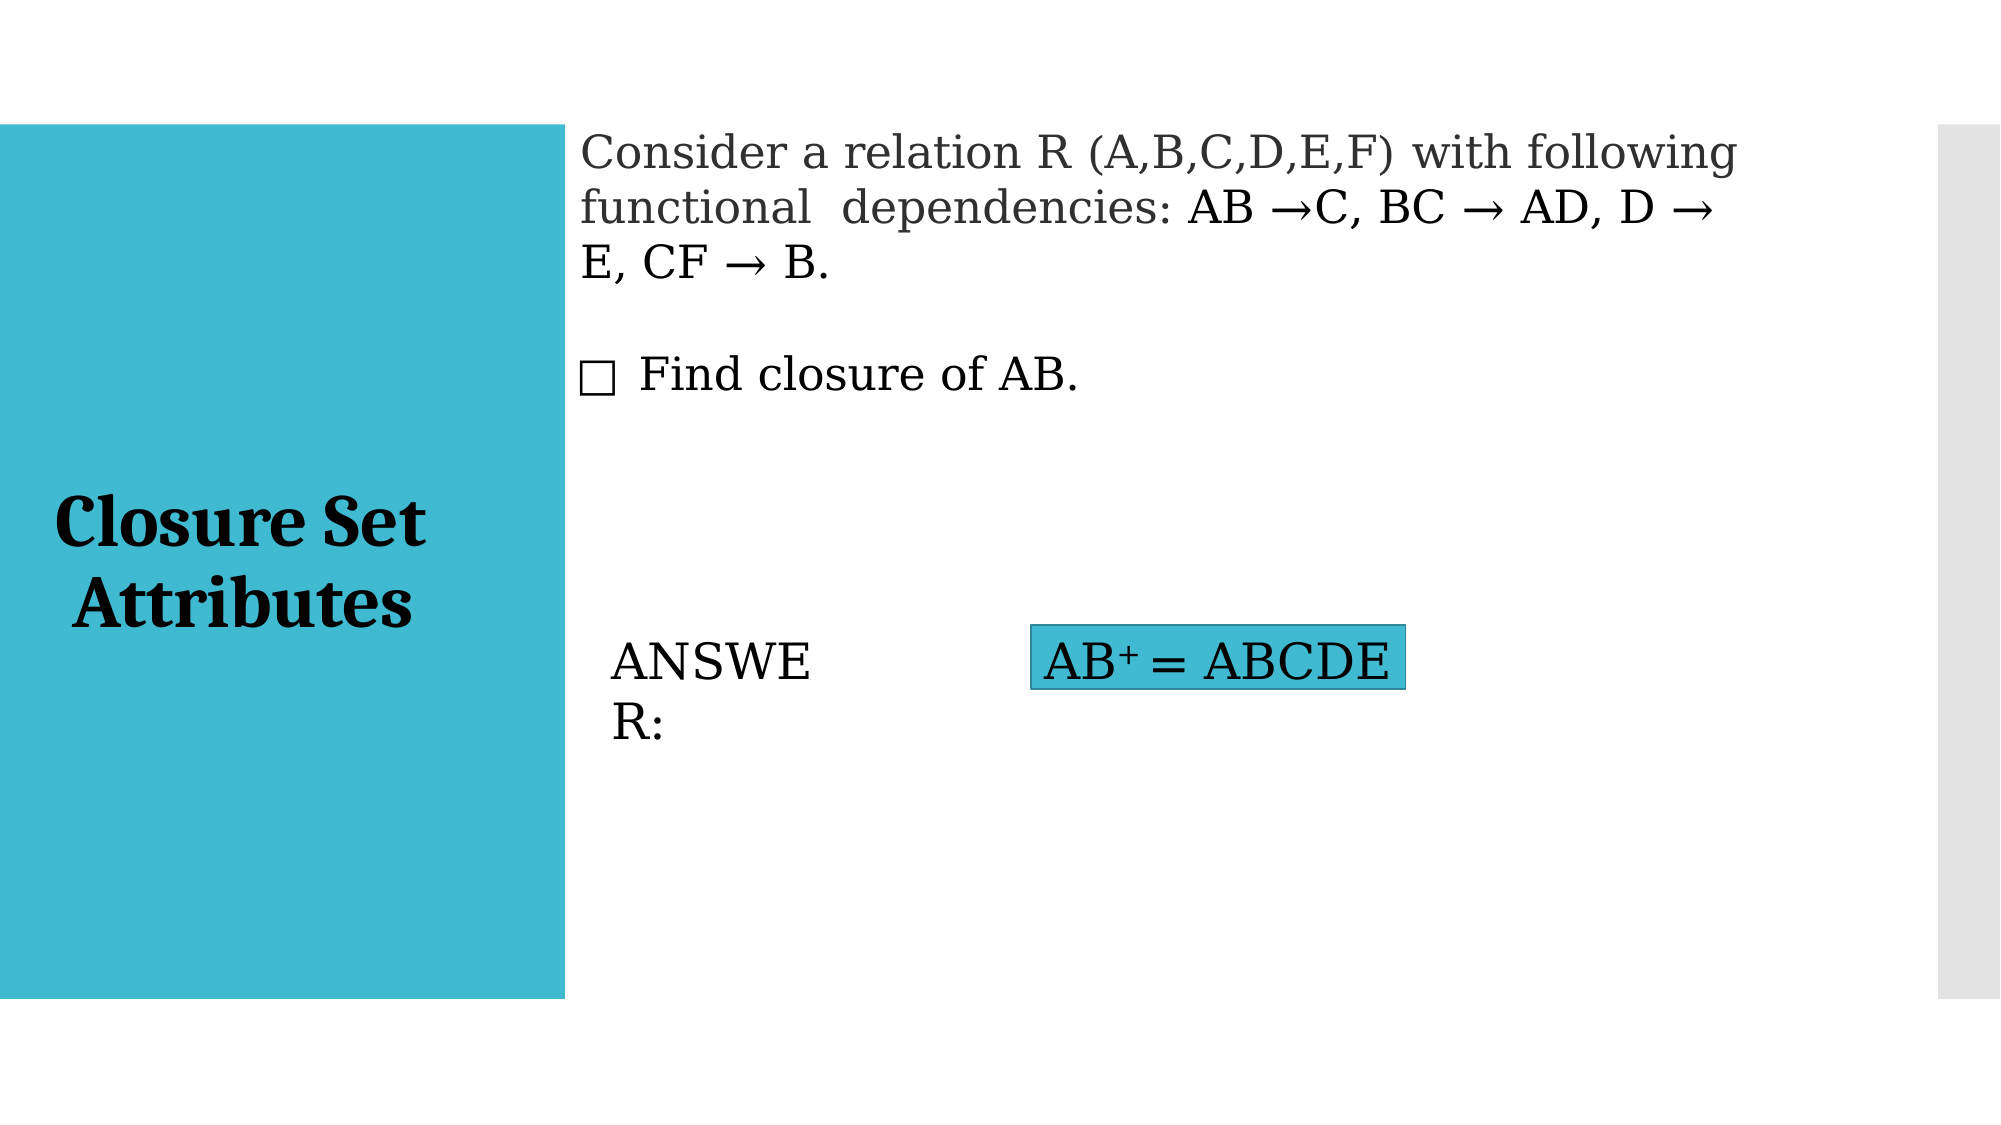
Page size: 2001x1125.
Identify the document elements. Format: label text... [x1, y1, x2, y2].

text_box AB+ = ABCDE [1030, 624, 1406, 690]
text_box Consider a relation R (A,B,C,D,E,F) with following functional dependencies: AB →C, BC → AD, D → E, CF → B. □ Find closure of AB. [573, 121, 1748, 400]
text_box ANSWER: [609, 627, 823, 750]
text_box Closure Set Attributes [53, 468, 442, 643]
